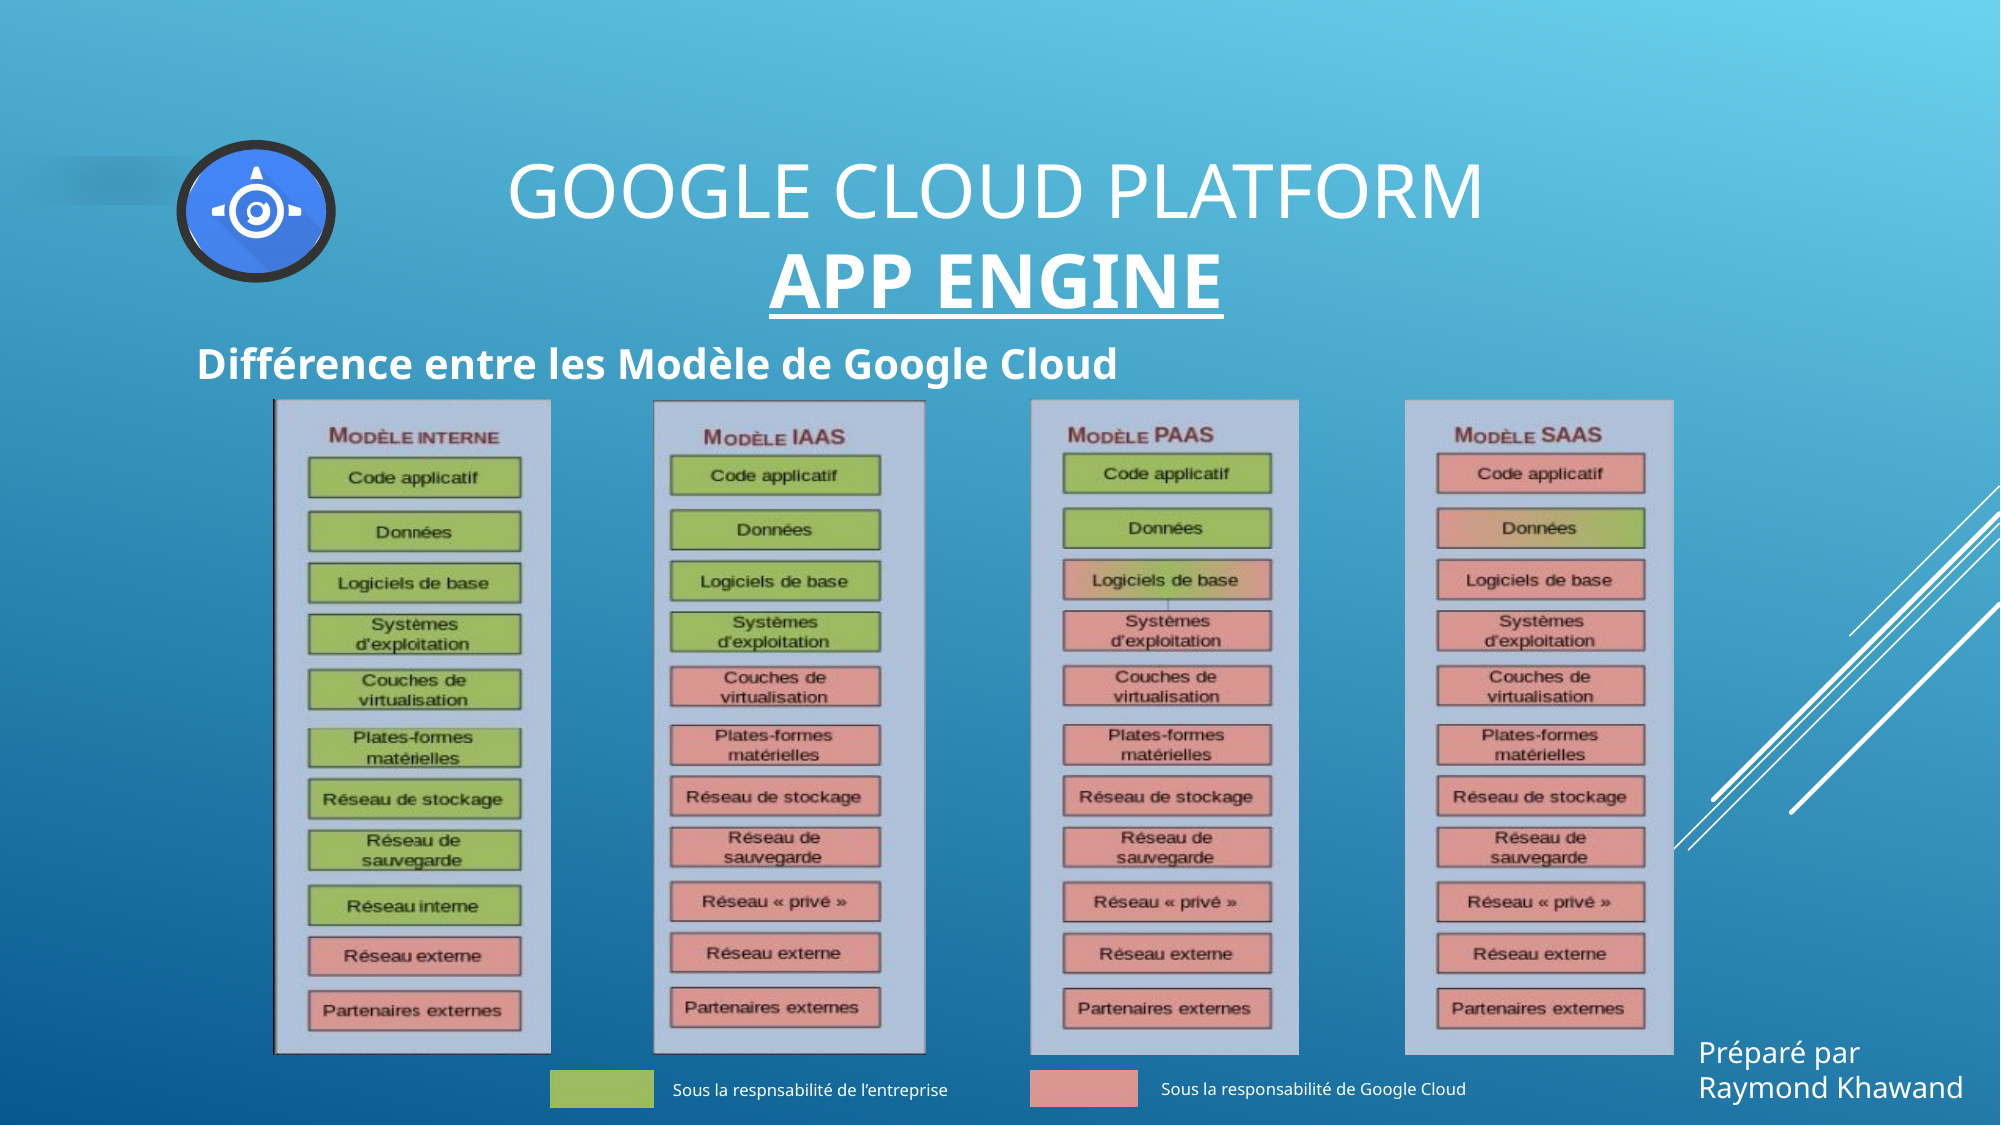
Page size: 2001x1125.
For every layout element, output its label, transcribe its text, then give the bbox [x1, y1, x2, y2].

title GOOGLE CLOUD PLATFORM APP ENGINE [296, 92, 1697, 331]
text_box Sous la respnsabilité de l’entreprise [658, 1072, 964, 1108]
text_box Sous la responsabilité de Google Cloud [1146, 1071, 1482, 1107]
text_box Préparé par Raymond Khawand [1683, 1027, 1980, 1112]
picture [550, 1069, 654, 1109]
picture [653, 400, 926, 1055]
picture [273, 399, 551, 1055]
picture [1404, 399, 1675, 1055]
picture [1029, 1069, 1139, 1107]
picture [180, 144, 332, 279]
list Différence entre les Modèle de Google Cloud [181, 330, 1289, 400]
picture [1029, 399, 1300, 1055]
